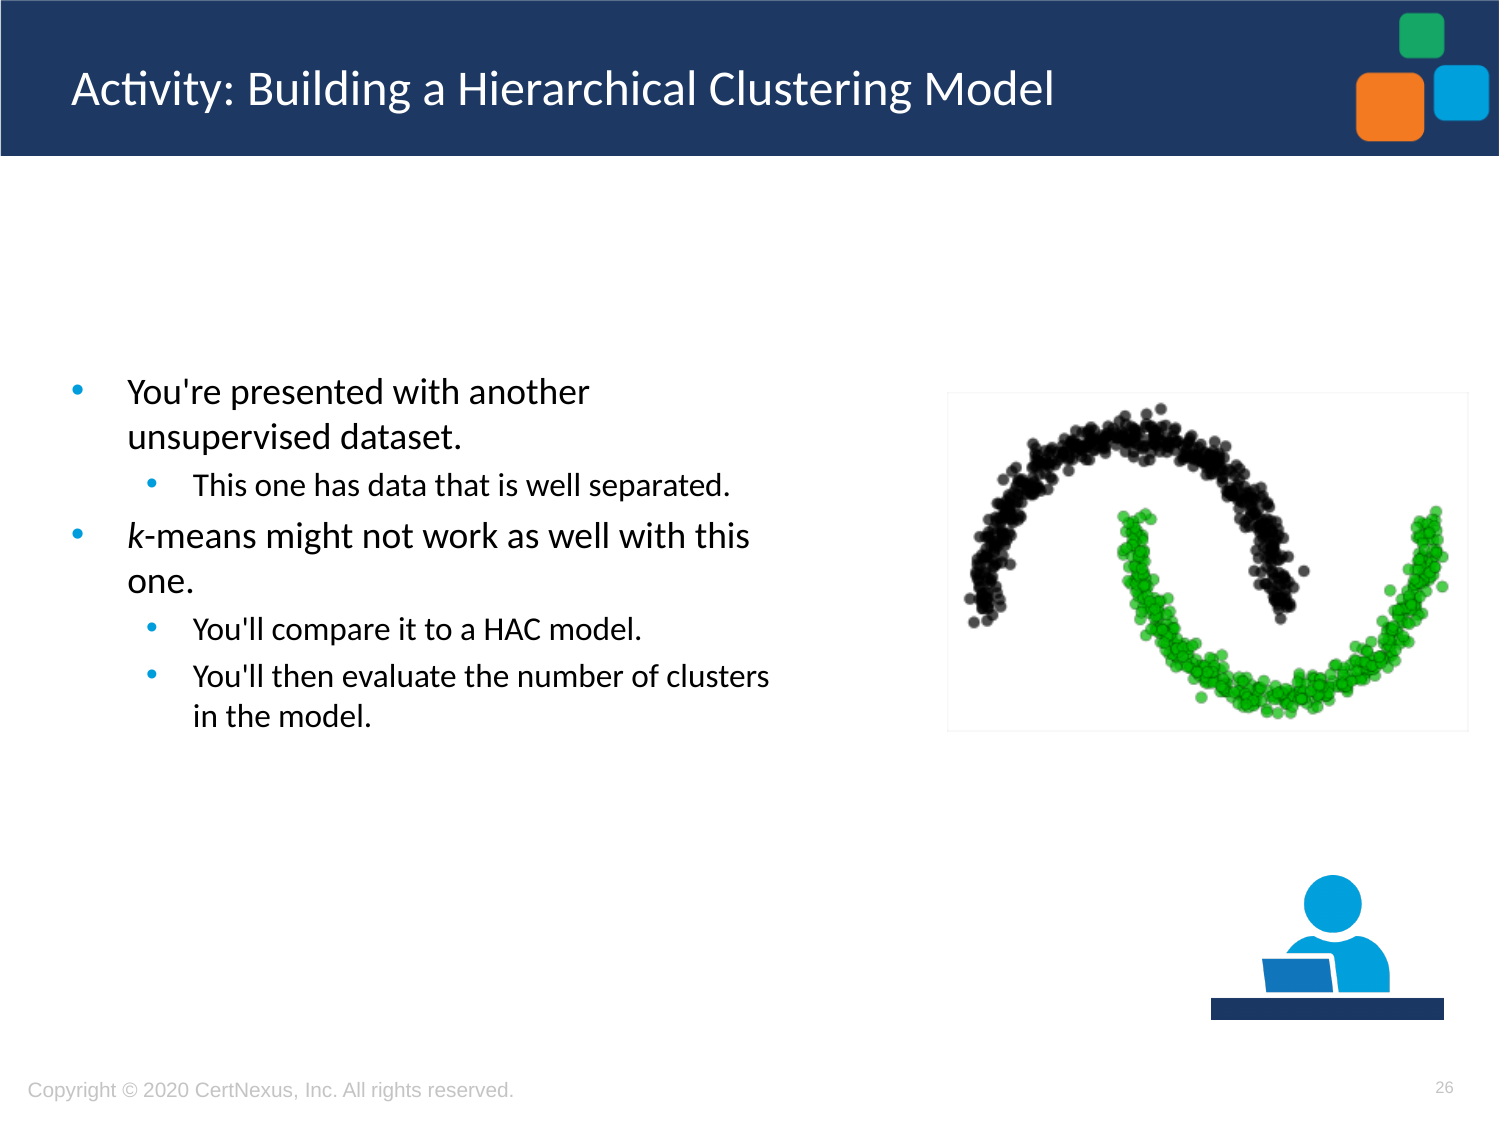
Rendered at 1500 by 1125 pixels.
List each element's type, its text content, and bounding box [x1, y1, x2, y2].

picture [946, 392, 1470, 733]
list You're presented with another unsupervised dataset. This one has data that is well separated. k-means might not work as well with this one. You'll compare it to a HAC model. You'll then evaluate the number of clusters in the model. [56, 359, 810, 1021]
slide_number 26 [1118, 1057, 1469, 1118]
picture [0, 0, 1500, 156]
picture [1211, 875, 1444, 1020]
title Activity: Building a Hierarchical Clustering Model [56, 16, 1350, 155]
